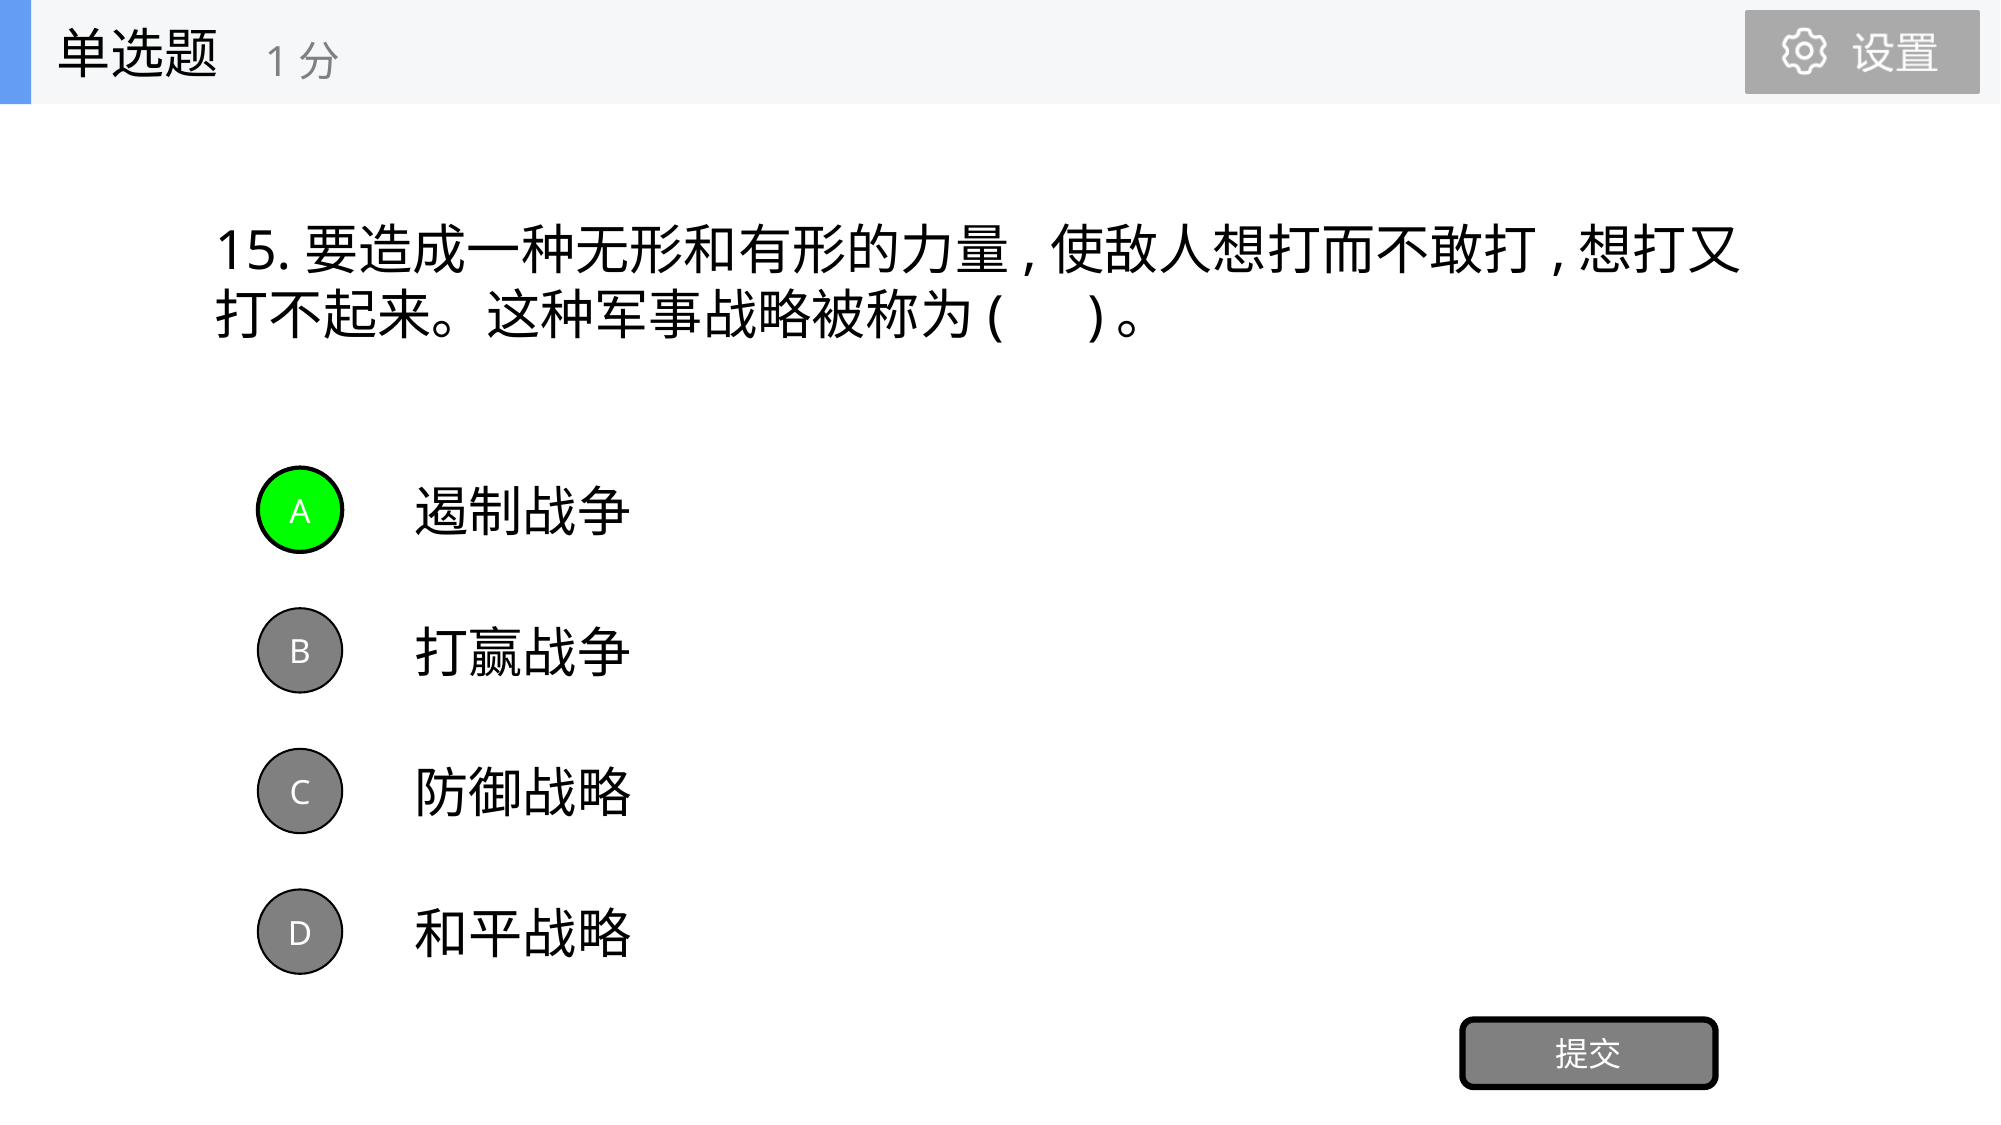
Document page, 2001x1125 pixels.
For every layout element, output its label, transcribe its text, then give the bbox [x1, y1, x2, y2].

picture [1745, 10, 1980, 94]
text_box 15.要造成一种无形和有形的力量,使敌人想打而不敢打,想打又打不起来。这种军事战略被称为( )。 [199, 207, 1795, 353]
text_box C [256, 747, 344, 835]
text_box 遏制战争 [399, 469, 663, 550]
text_box 防御战略 [399, 751, 663, 831]
text_box 提交 [1461, 1018, 1717, 1089]
text_box B [256, 607, 344, 694]
text_box D [256, 888, 344, 975]
text_box 和平战略 [399, 891, 663, 972]
text_box 打赢战争 [399, 610, 663, 691]
text_box A [256, 466, 344, 553]
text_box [0, 0, 2000, 105]
